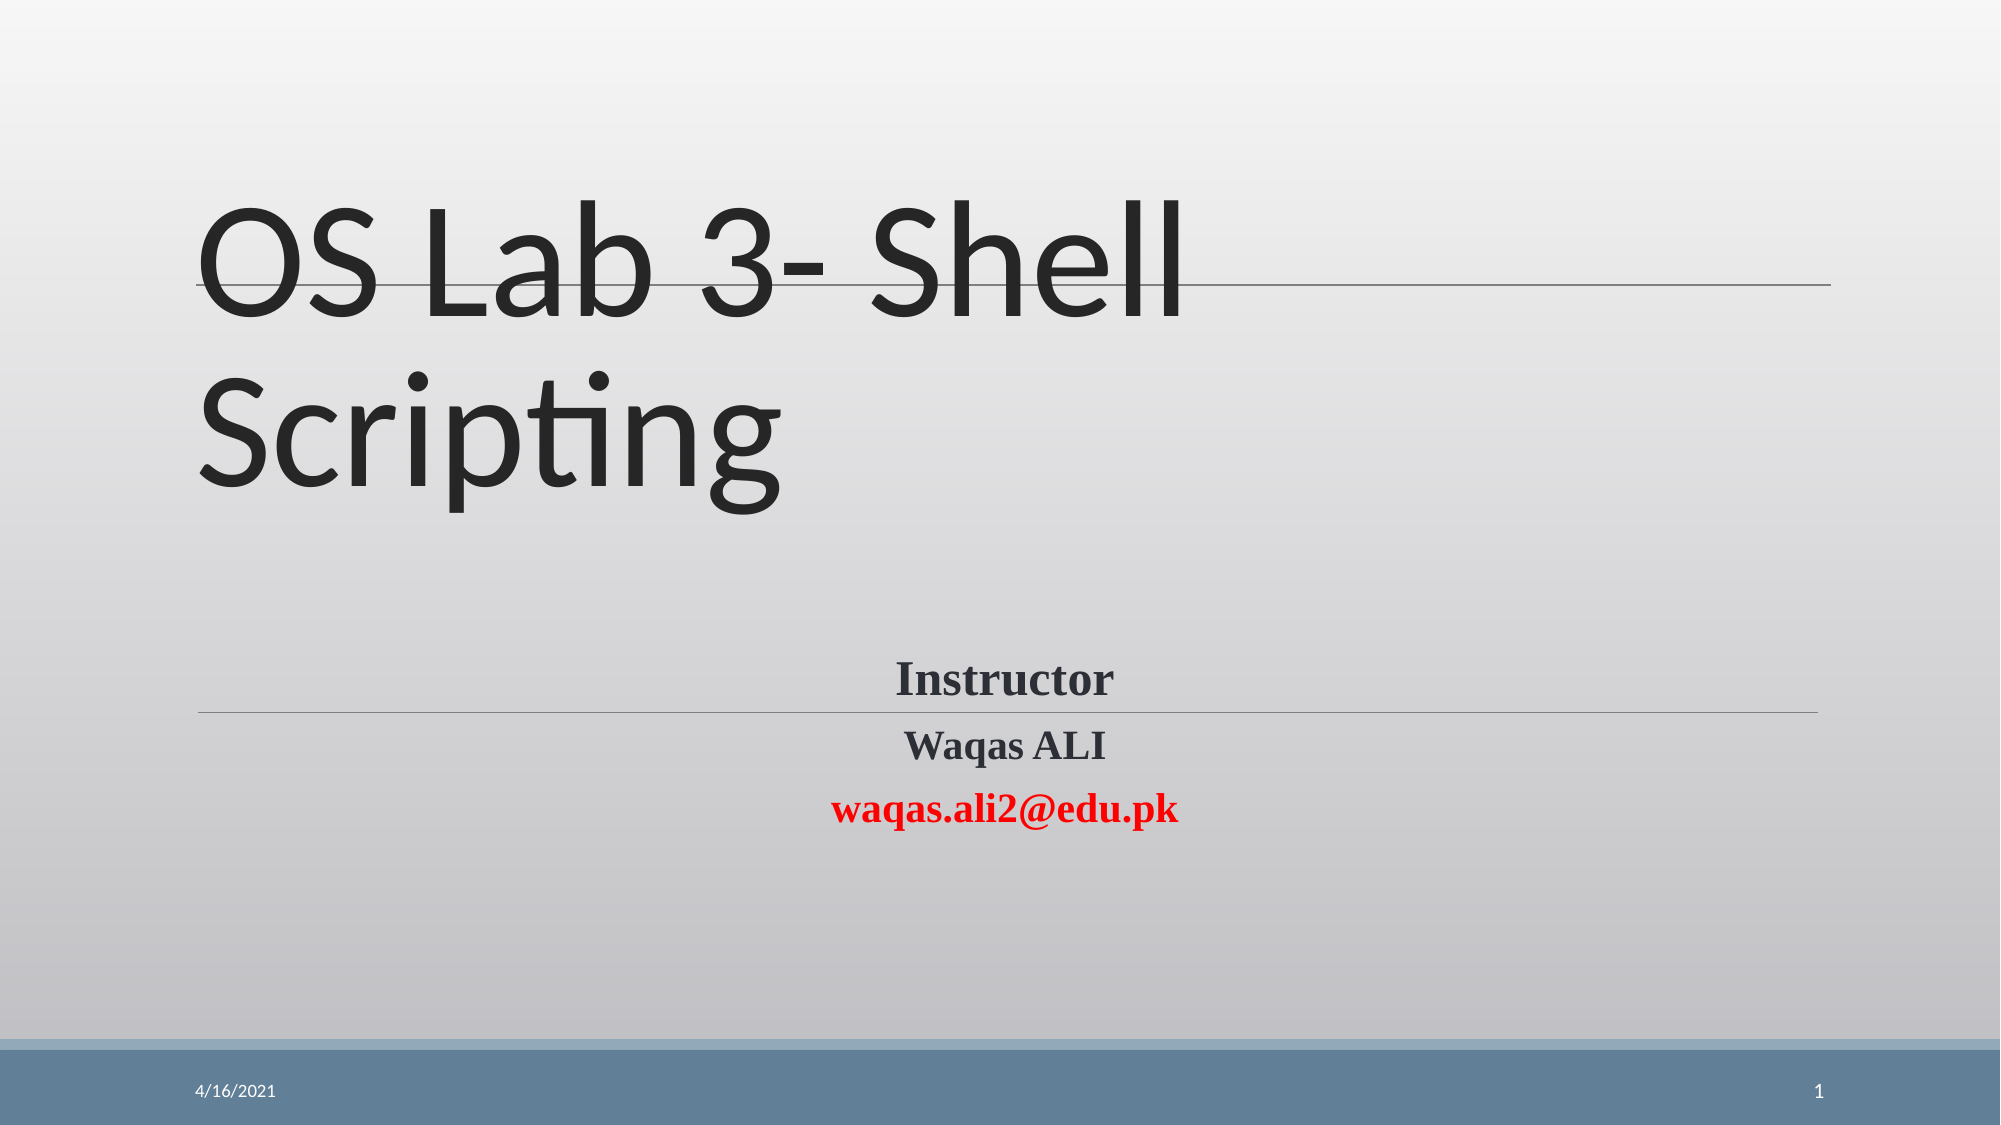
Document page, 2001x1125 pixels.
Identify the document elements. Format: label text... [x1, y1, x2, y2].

slide_number ‹#› [1624, 1059, 1840, 1120]
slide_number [180, 1059, 586, 1120]
text_box Instructor Waqas ALI waqas.ali2@edu.pk [567, 638, 1443, 889]
title OS Lab 3- Shell Scripting [180, 124, 1830, 529]
